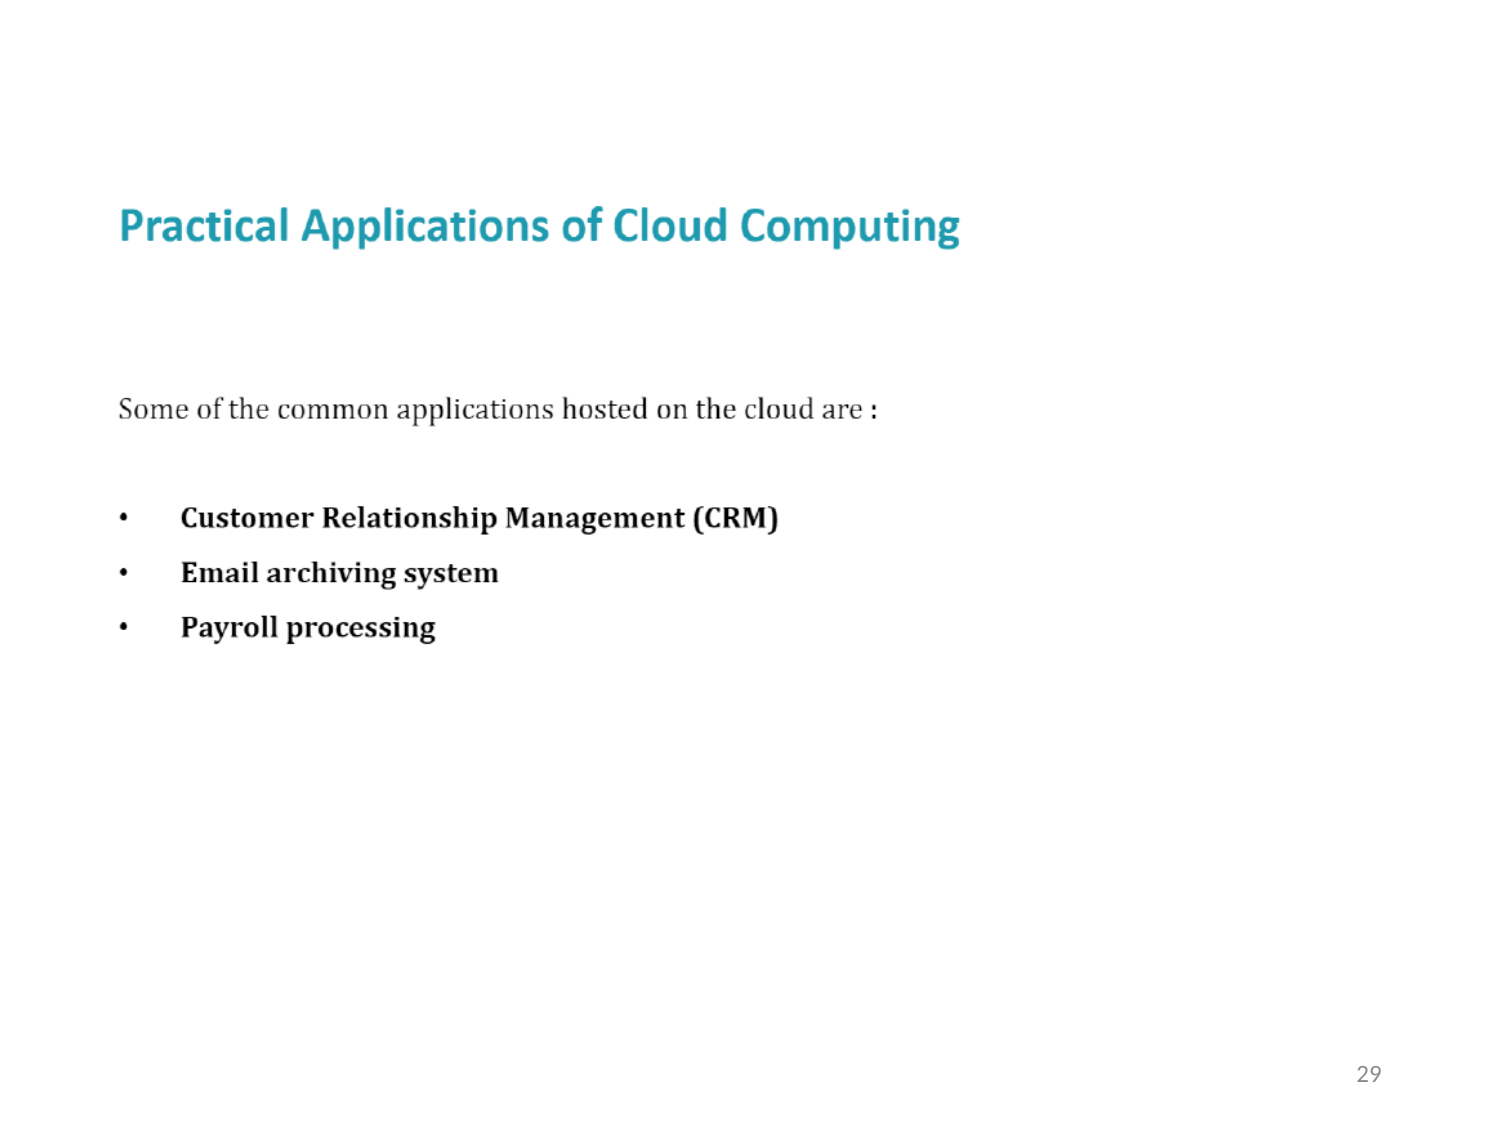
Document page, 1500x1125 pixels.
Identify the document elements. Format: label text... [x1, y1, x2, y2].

slide_number 29 [1059, 1042, 1397, 1103]
picture [79, 156, 1421, 969]
